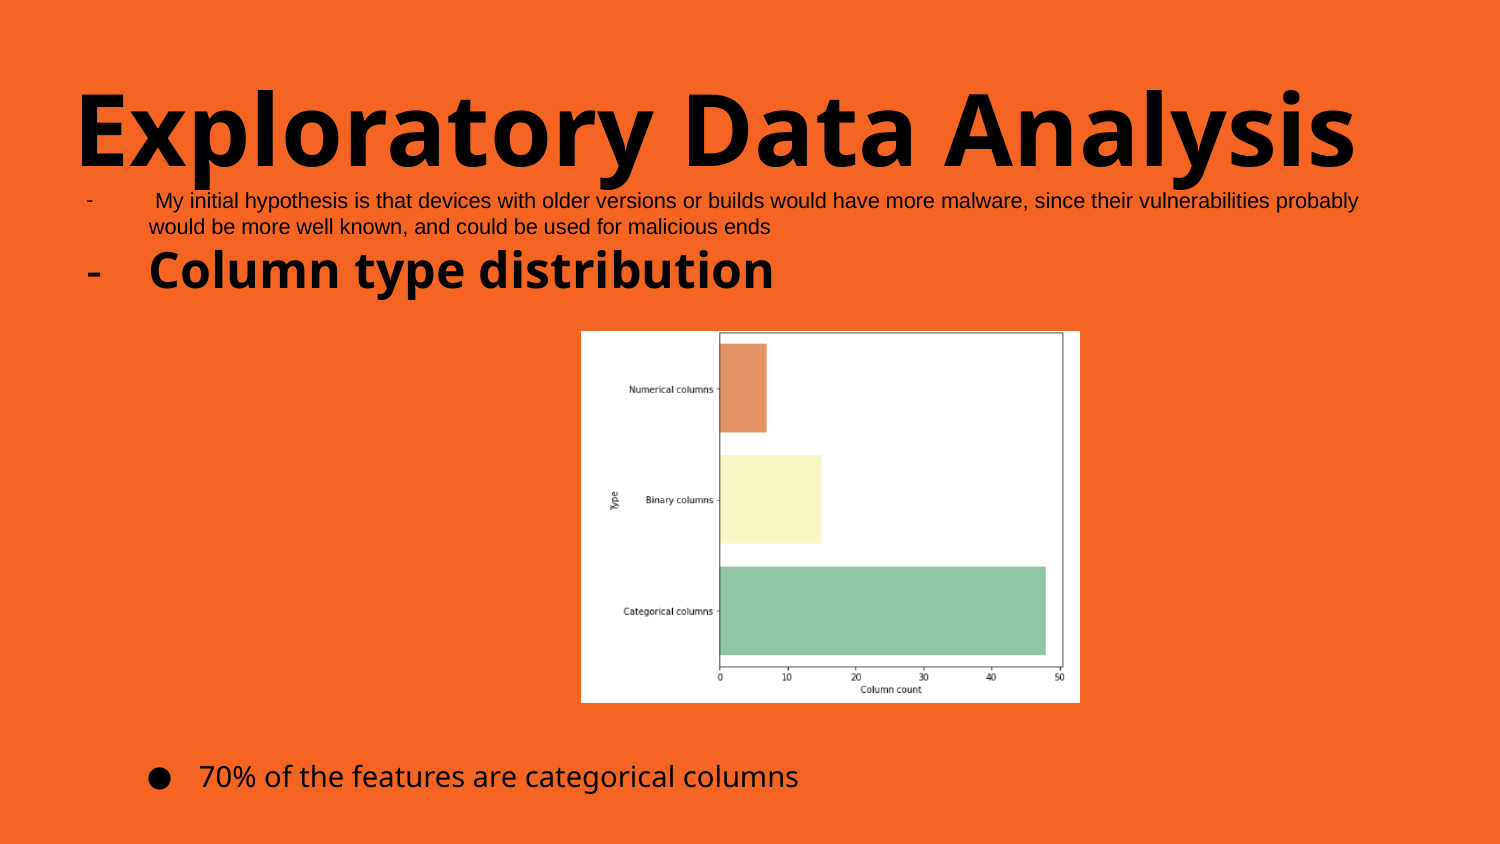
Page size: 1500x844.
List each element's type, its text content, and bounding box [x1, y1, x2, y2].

text_box Exploratory Data Analysis My initial hypothesis is that devices with older versions or builds would have more malware, since their vulnerabilities probably would be more well known, and could be used for malicious ends Column type distribution [58, 51, 1398, 167]
text_box 70% of the features are categorical columns [108, 743, 1104, 793]
picture [581, 331, 1080, 703]
